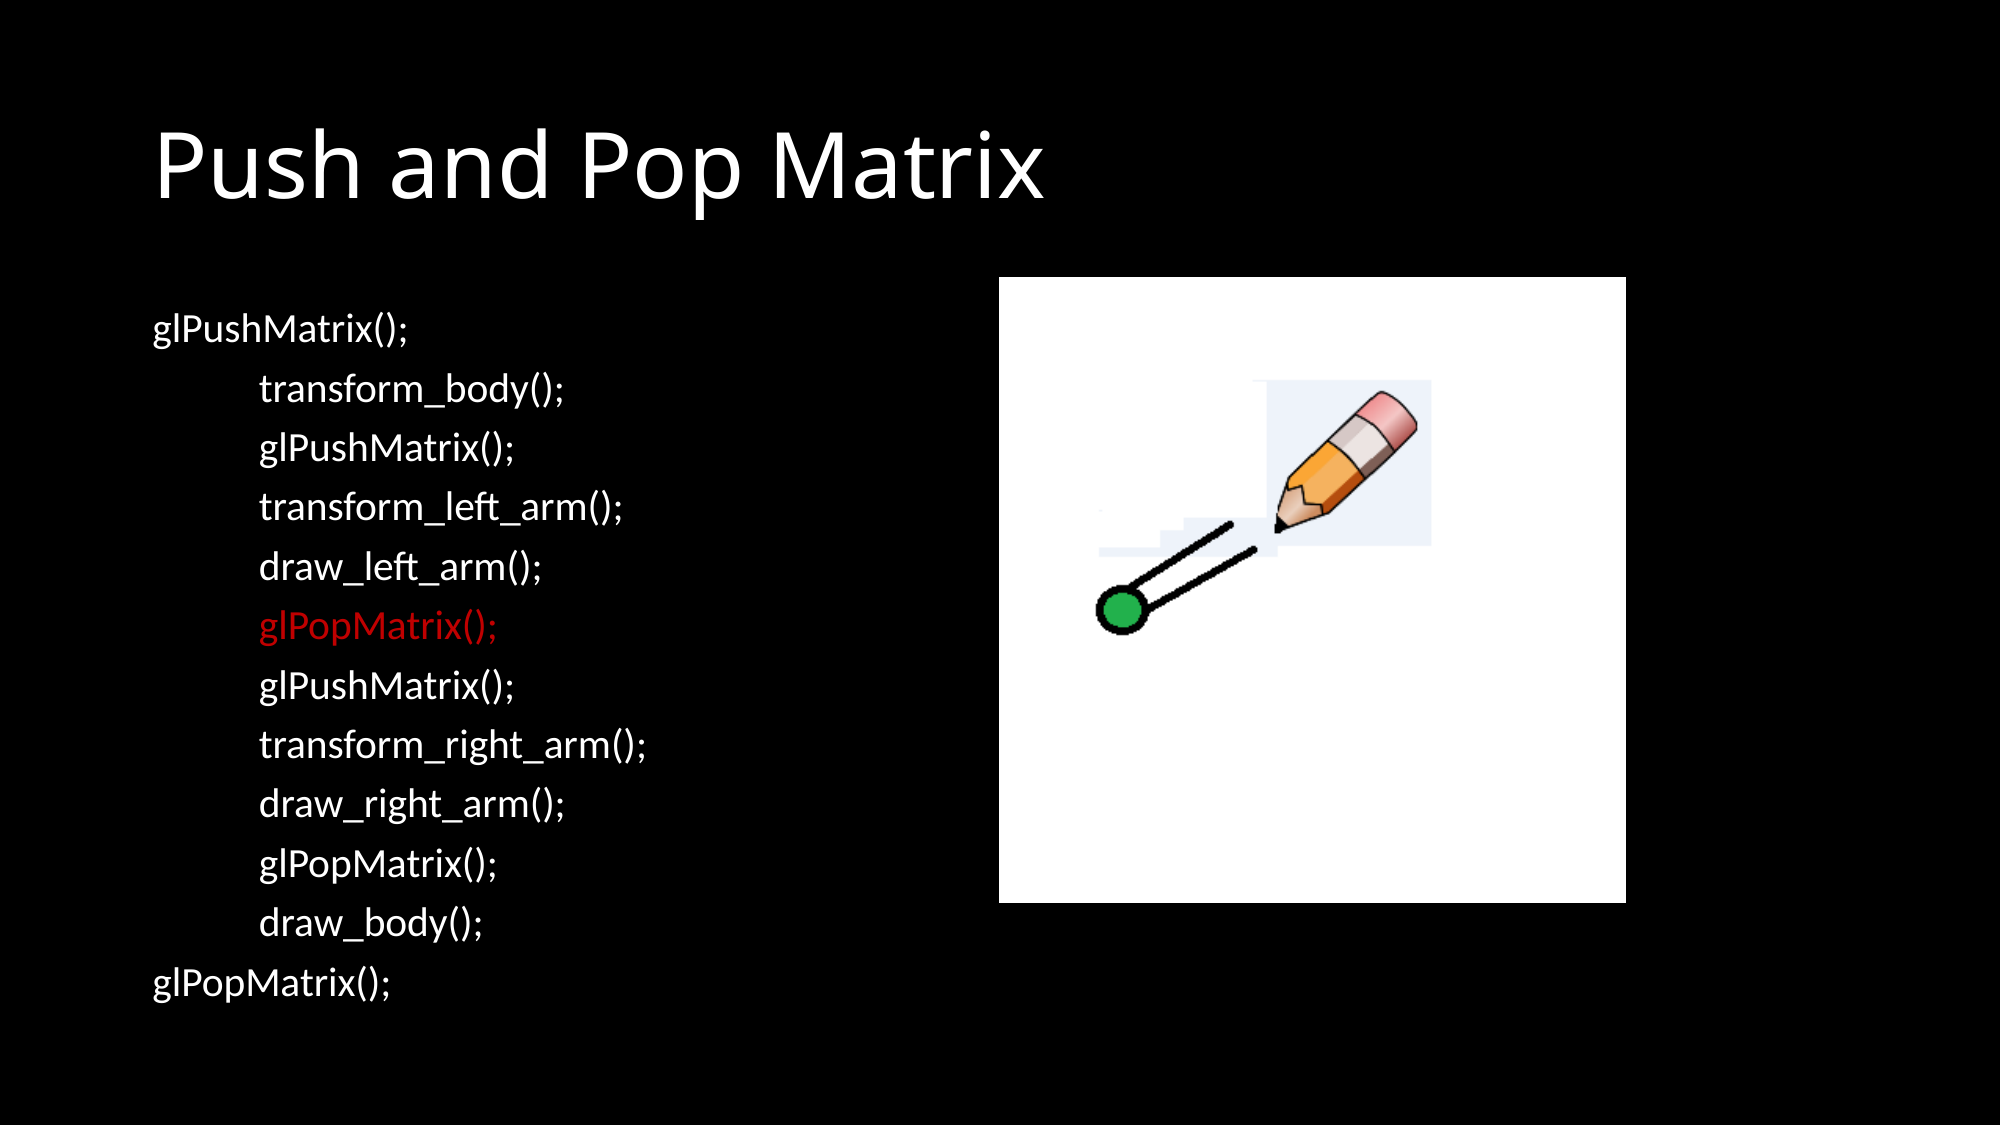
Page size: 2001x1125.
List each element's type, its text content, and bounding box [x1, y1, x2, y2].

picture [999, 277, 1626, 903]
title Push and Pop Matrix [137, 59, 1863, 278]
list glPushMatrix(); transform_body(); glPushMatrix(); transform_left_arm(); draw_left_arm(); glPopMatrix(); glPushMatrix(); transform_right_arm(); draw_right_arm(); glPopMatrix(); draw_body(); glPopMatrix(); [137, 299, 1863, 1014]
